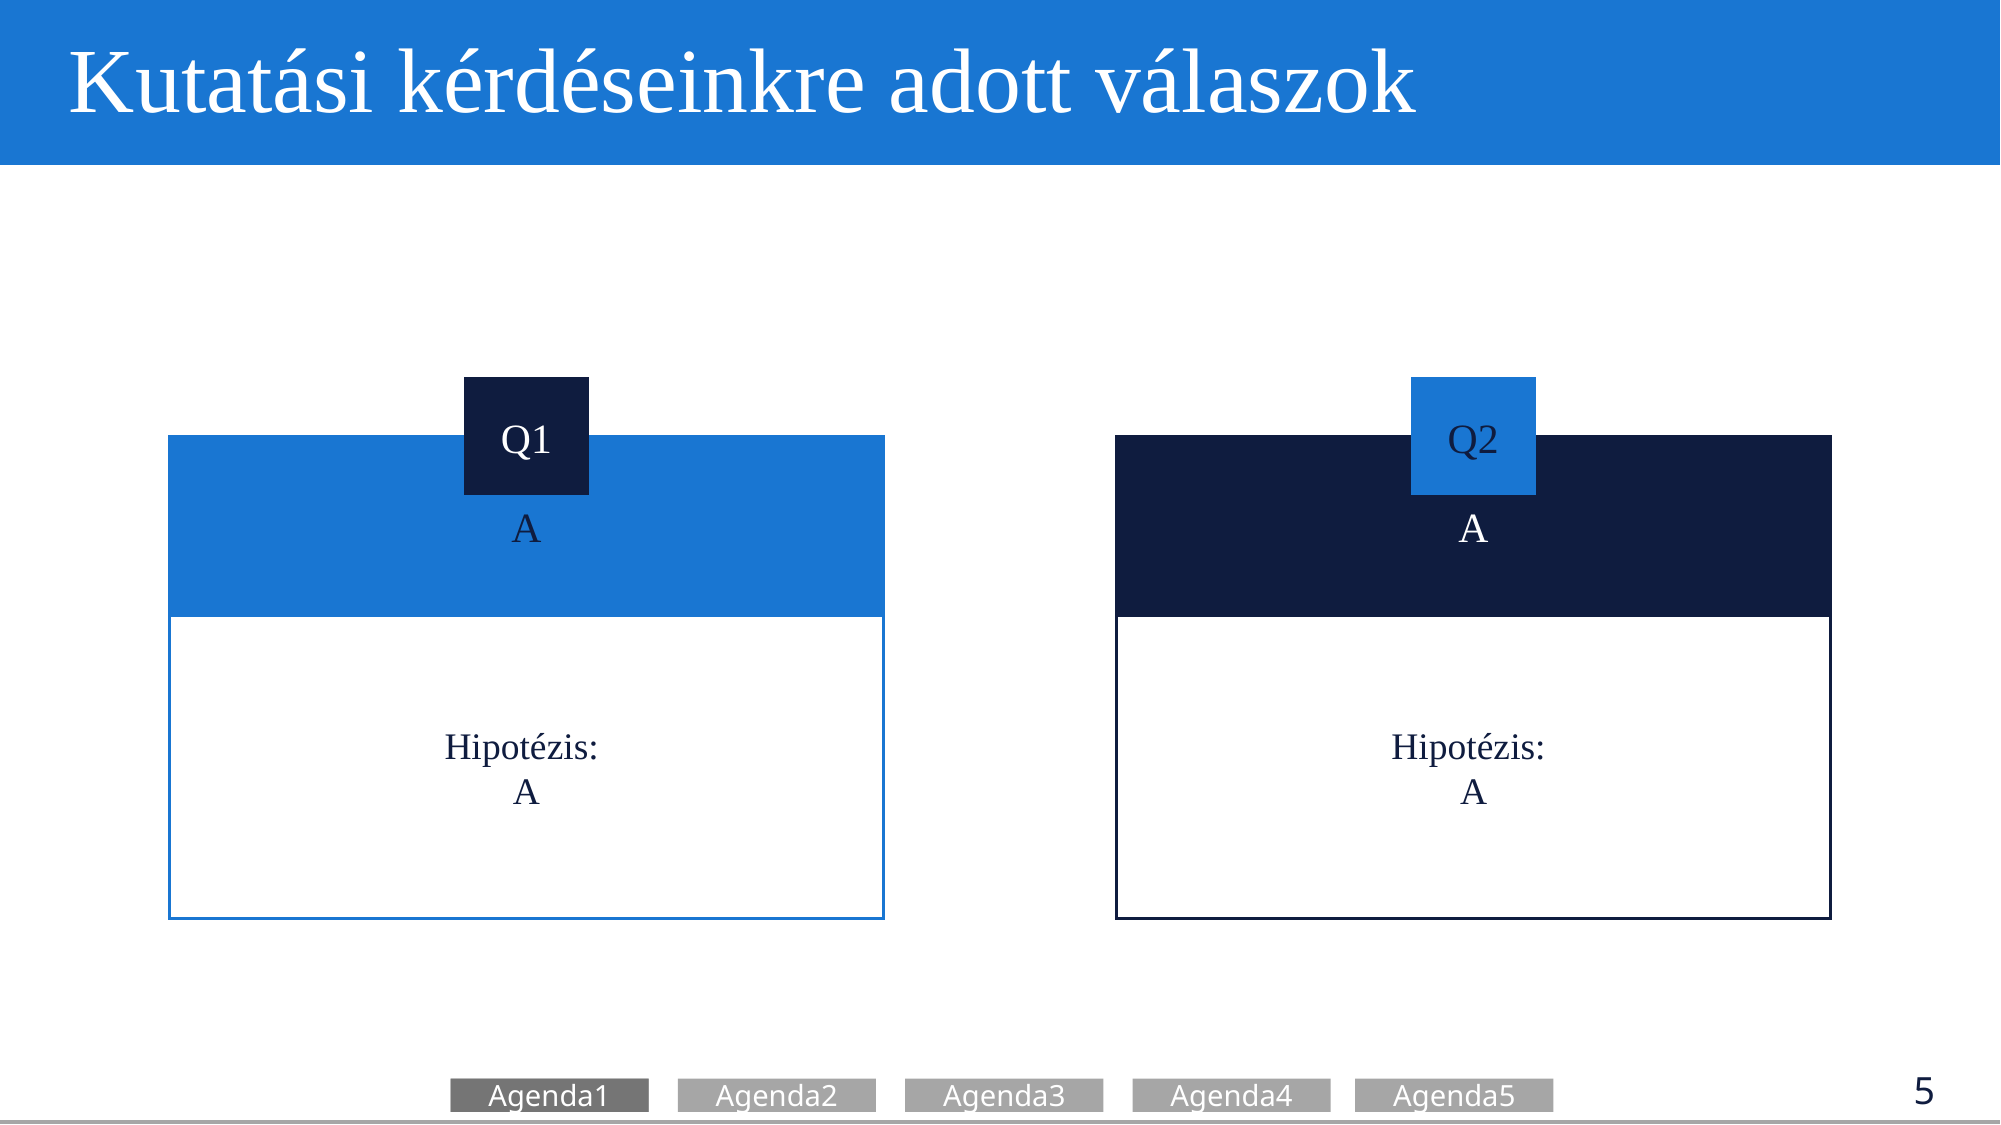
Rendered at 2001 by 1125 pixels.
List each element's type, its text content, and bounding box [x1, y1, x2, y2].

title Kutatási kérdéseinkre adott válaszok [53, 0, 1950, 166]
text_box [168, 435, 885, 920]
slide_number 5 [1830, 1071, 1950, 1114]
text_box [1115, 435, 1832, 920]
text_box Agenda1 [449, 1077, 650, 1113]
text_box Q2 [1411, 378, 1536, 435]
text_box Q1 [464, 378, 589, 435]
